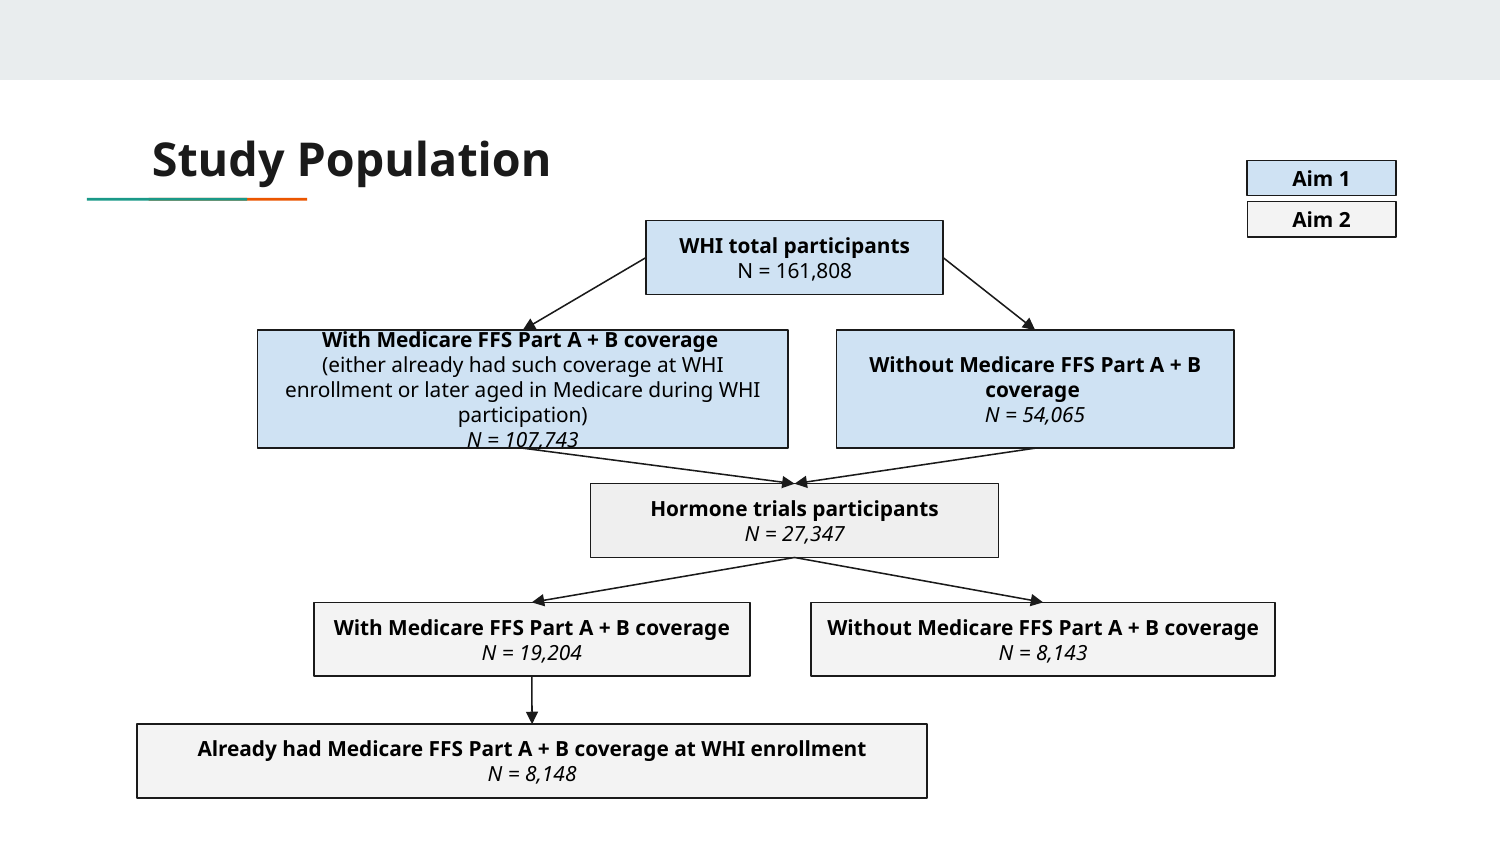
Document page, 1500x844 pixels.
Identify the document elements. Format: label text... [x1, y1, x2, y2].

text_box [522, 257, 647, 331]
text_box With Medicare FFS Part A + B coverage (either already had such coverage at WHI enrollment or later aged in Medicare during WHI participation) N = 107,743 [257, 330, 788, 449]
text_box Hormone trials participants N = 27,347 [590, 492, 999, 555]
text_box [794, 447, 1036, 484]
text_box Without Medicare FFS Part A + B coverage N = 54,065 [836, 330, 1234, 449]
text_box WHI total participants N = 161,808 [645, 220, 944, 295]
text_box With Medicare FFS Part A + B coverage N = 19,204 [313, 602, 750, 677]
text_box Aim 2 [1247, 201, 1396, 238]
text_box Aim 1 [1247, 160, 1397, 196]
text_box Without Medicare FFS Part A + B coverage N = 8,143 [811, 602, 1276, 677]
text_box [522, 447, 793, 484]
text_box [942, 257, 1036, 331]
text_box Already had Medicare FFS Part A + B coverage at WHI enrollment N = 8,148 [136, 724, 928, 798]
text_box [531, 557, 795, 603]
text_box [797, 557, 1044, 603]
title Study Population [136, 114, 1500, 209]
